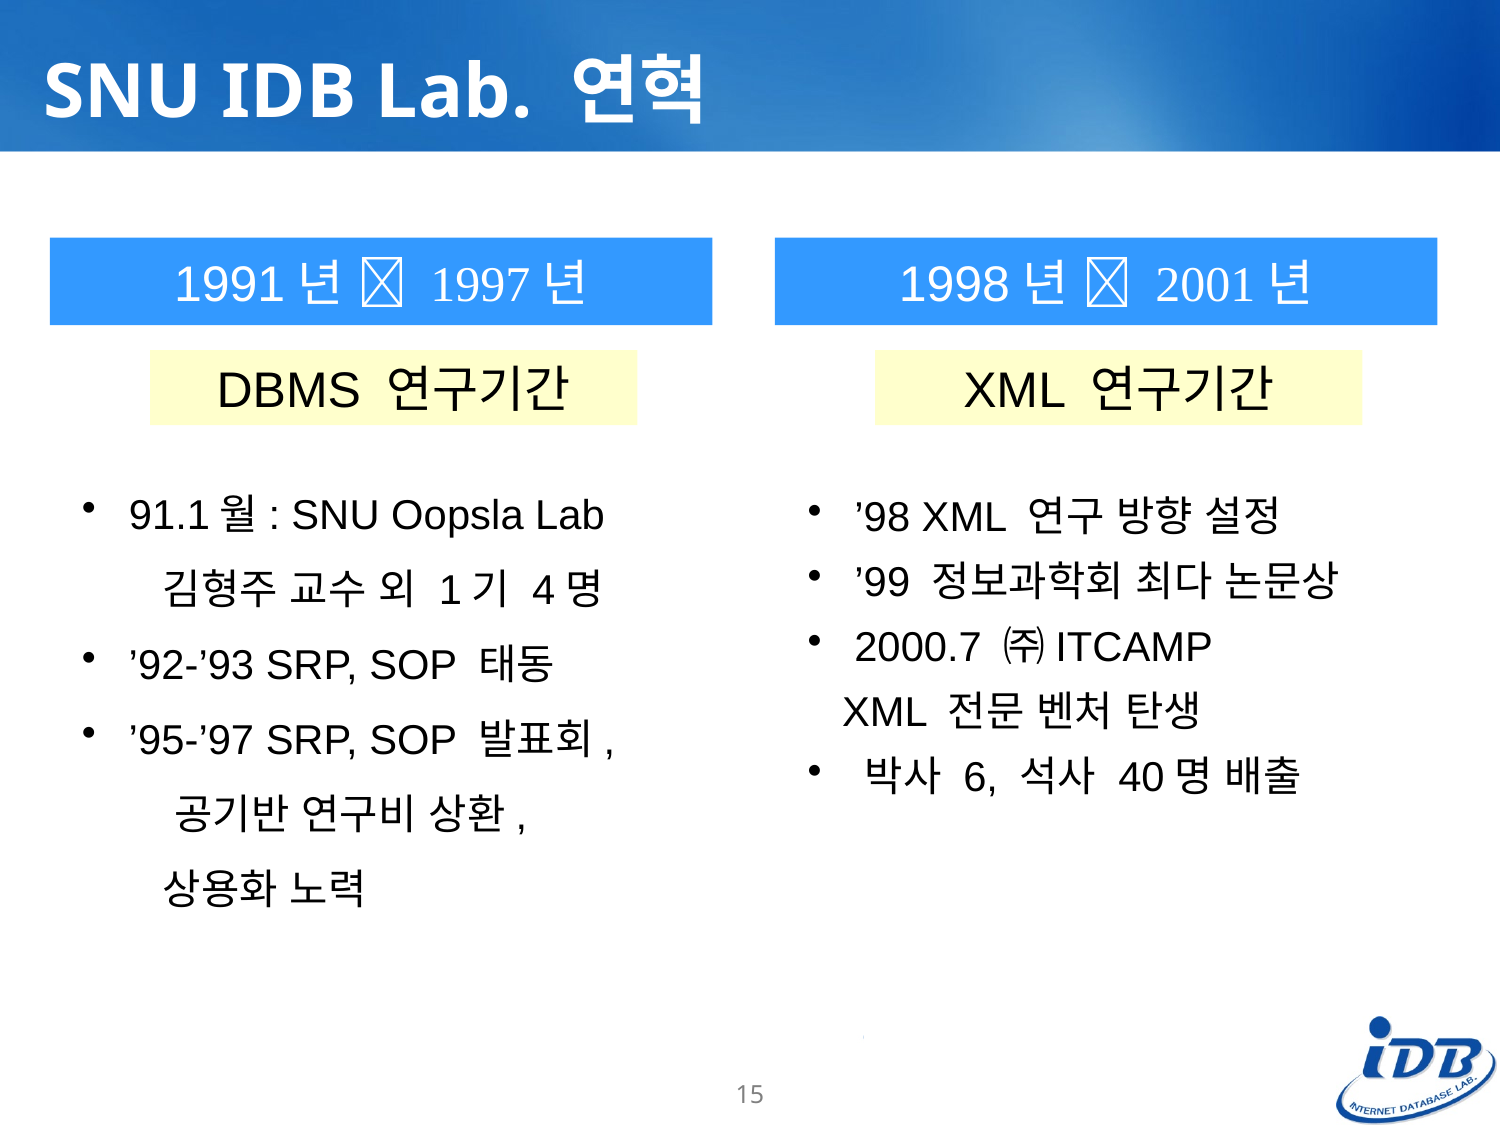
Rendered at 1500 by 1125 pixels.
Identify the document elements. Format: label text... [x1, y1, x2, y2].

text_box XML 연구기간 [875, 350, 1363, 426]
picture [0, 0, 1500, 1125]
title SNU IDB Lab. 연혁 [28, 23, 1472, 153]
text_box DBMS 연구기간 [150, 350, 638, 426]
text_box ’98 XML 연구 방향 설정 ’99 정보과학회 최다 논문상 2000.7 ㈜ITCAMP XML 전문 벤처 탄생 박사 6, 석사 40명 배출 [774, 326, 1438, 988]
text_box 91.1월: SNU Oopsla Lab 김형주 교수 외 1기 4명 ’92-’93 SRP, SOP 태동 ’95-’97 SRP, SOP 발표회, 공기반 연구비 상환, 상용화 노력 [49, 326, 713, 988]
text_box 1998년  2001년 [774, 237, 1438, 326]
text_box 1991년  1997년 [49, 237, 713, 326]
slide_number 15 [688, 1078, 812, 1114]
